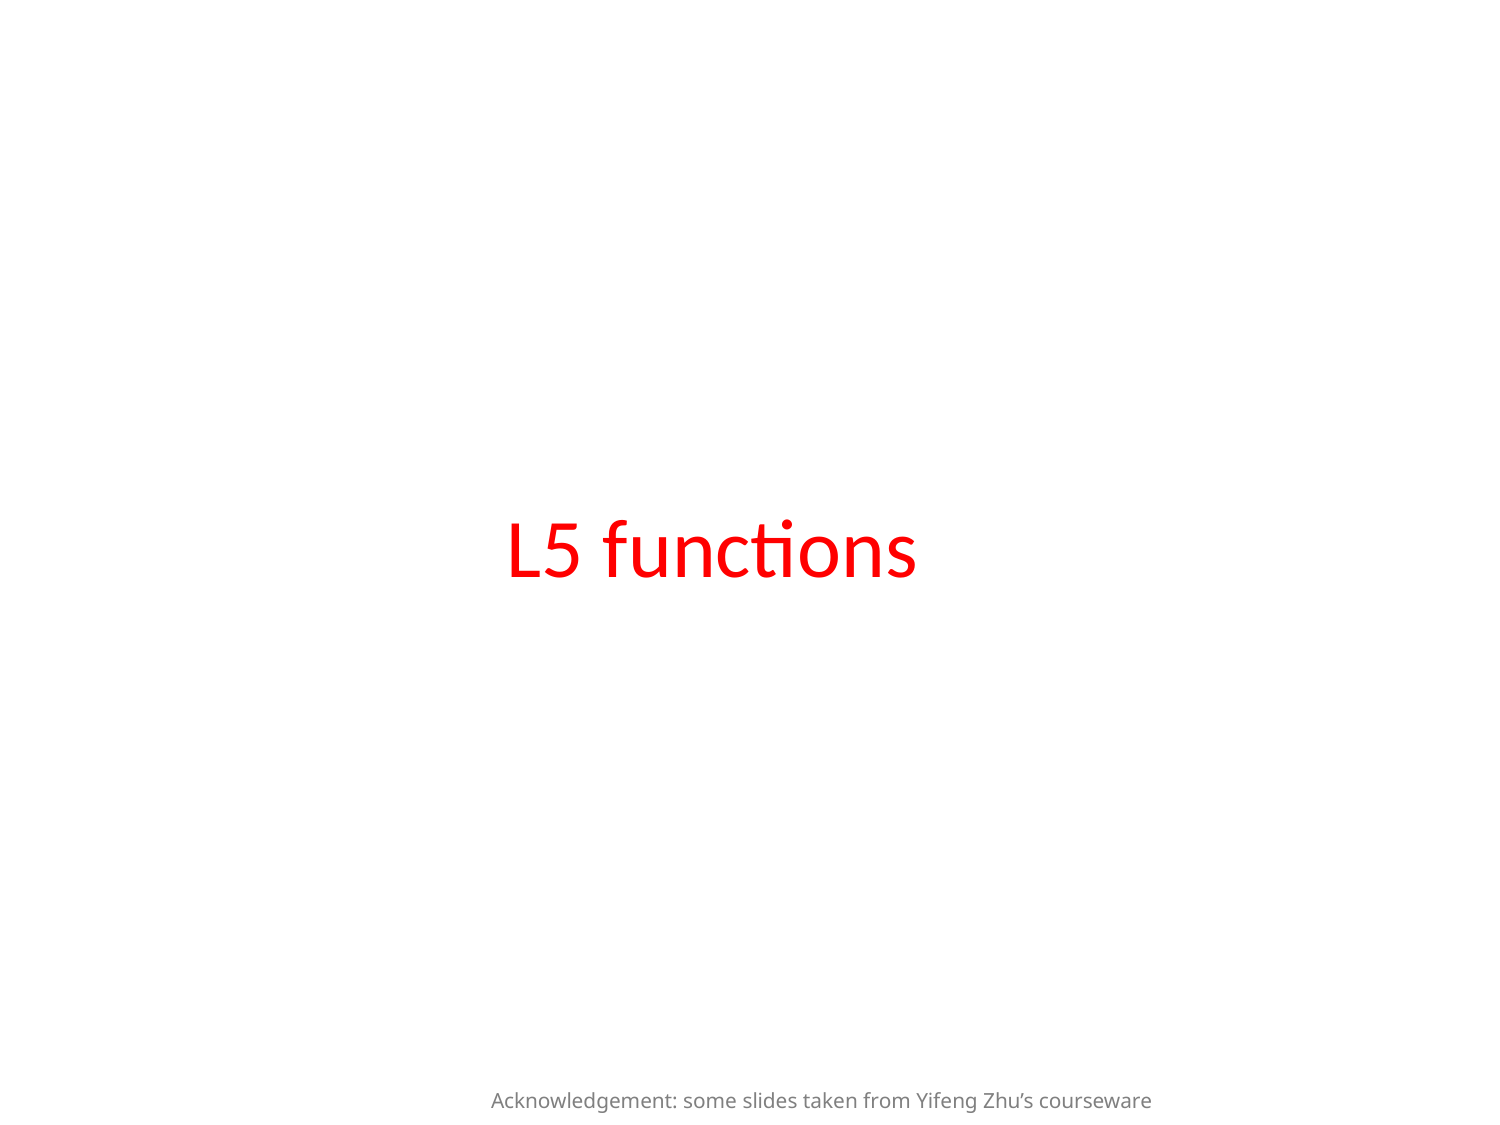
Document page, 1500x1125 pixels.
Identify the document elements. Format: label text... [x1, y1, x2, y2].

text_box L5 functions [74, 450, 1350, 638]
text_box Acknowledgement: some slides taken from Yifeng Zhu’s courseware [476, 1079, 1167, 1120]
